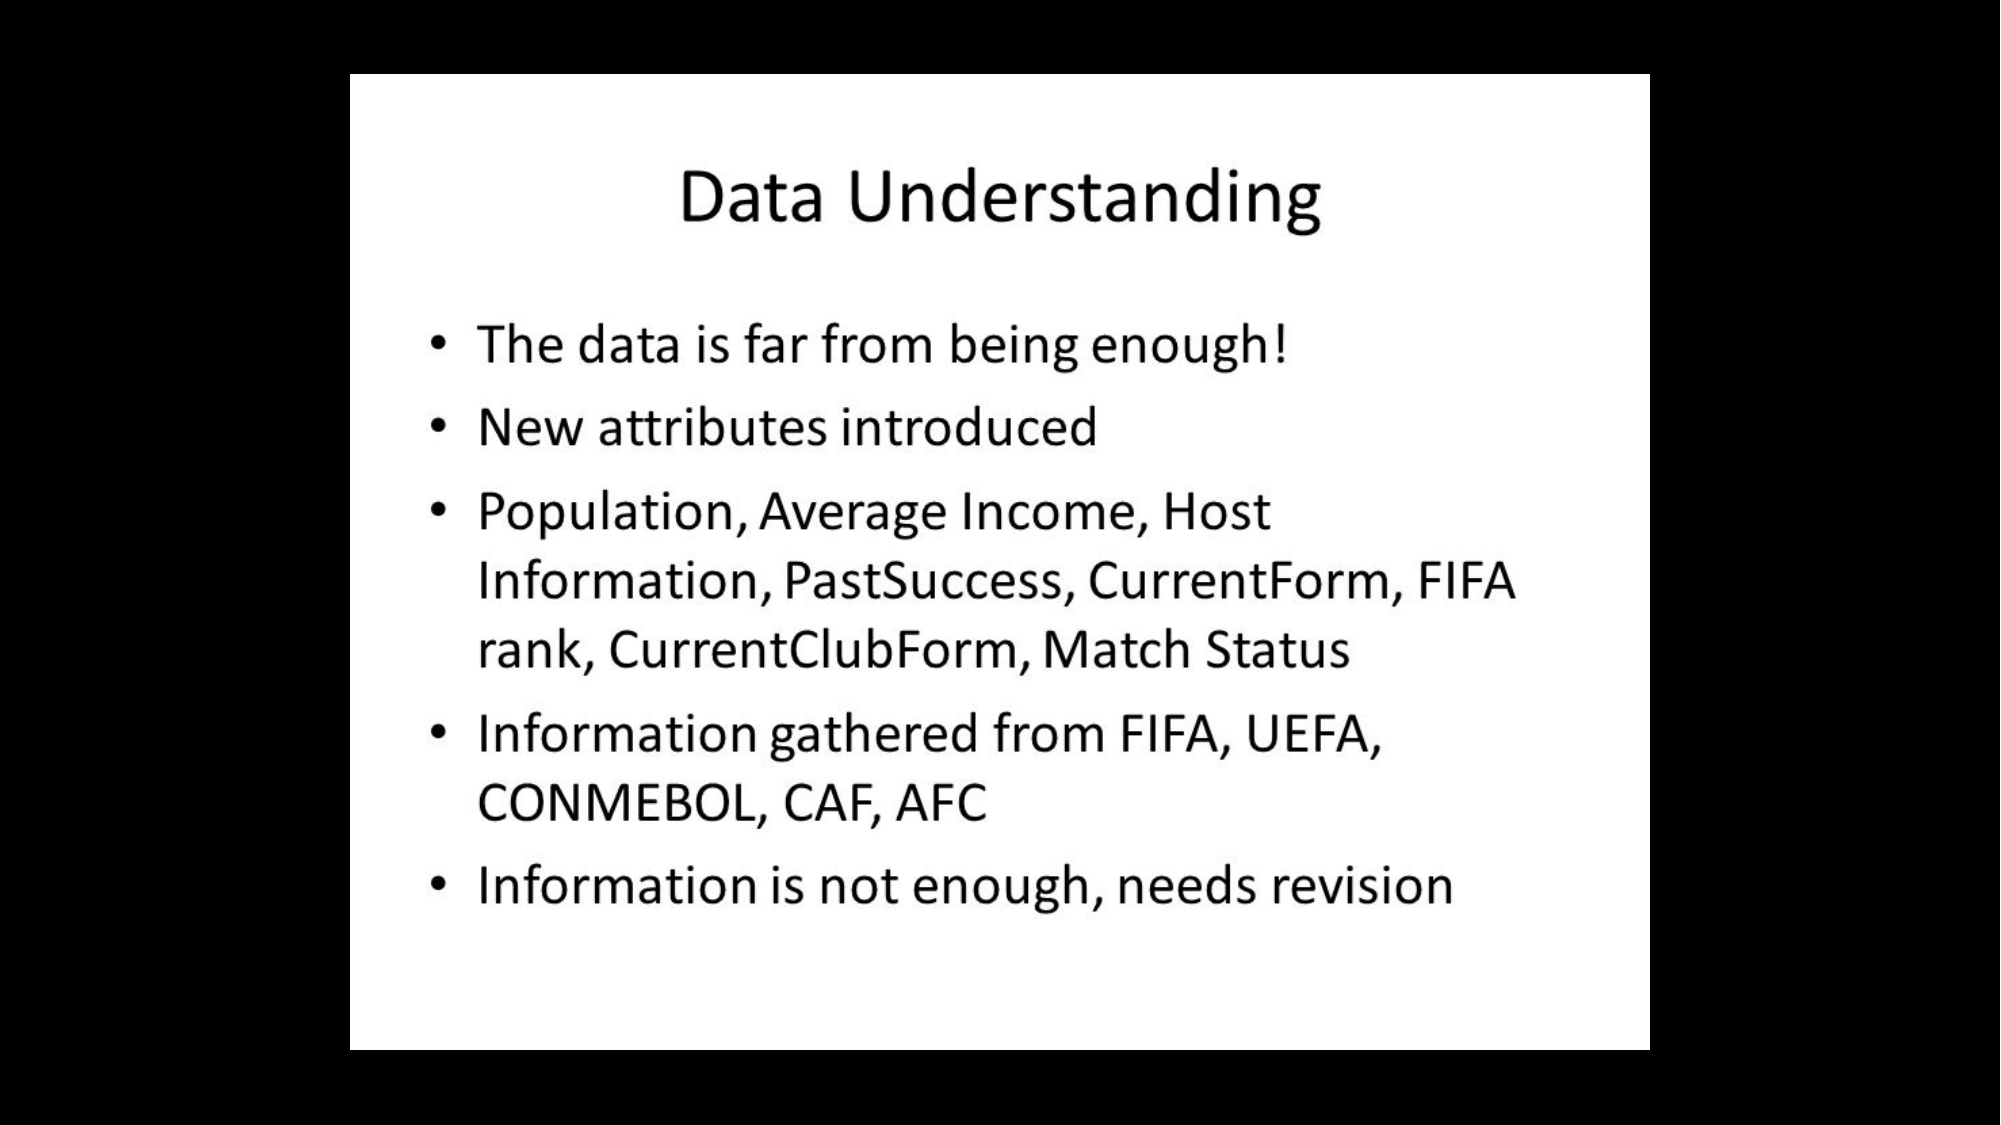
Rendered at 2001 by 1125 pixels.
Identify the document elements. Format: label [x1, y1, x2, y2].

picture [349, 74, 1651, 1051]
